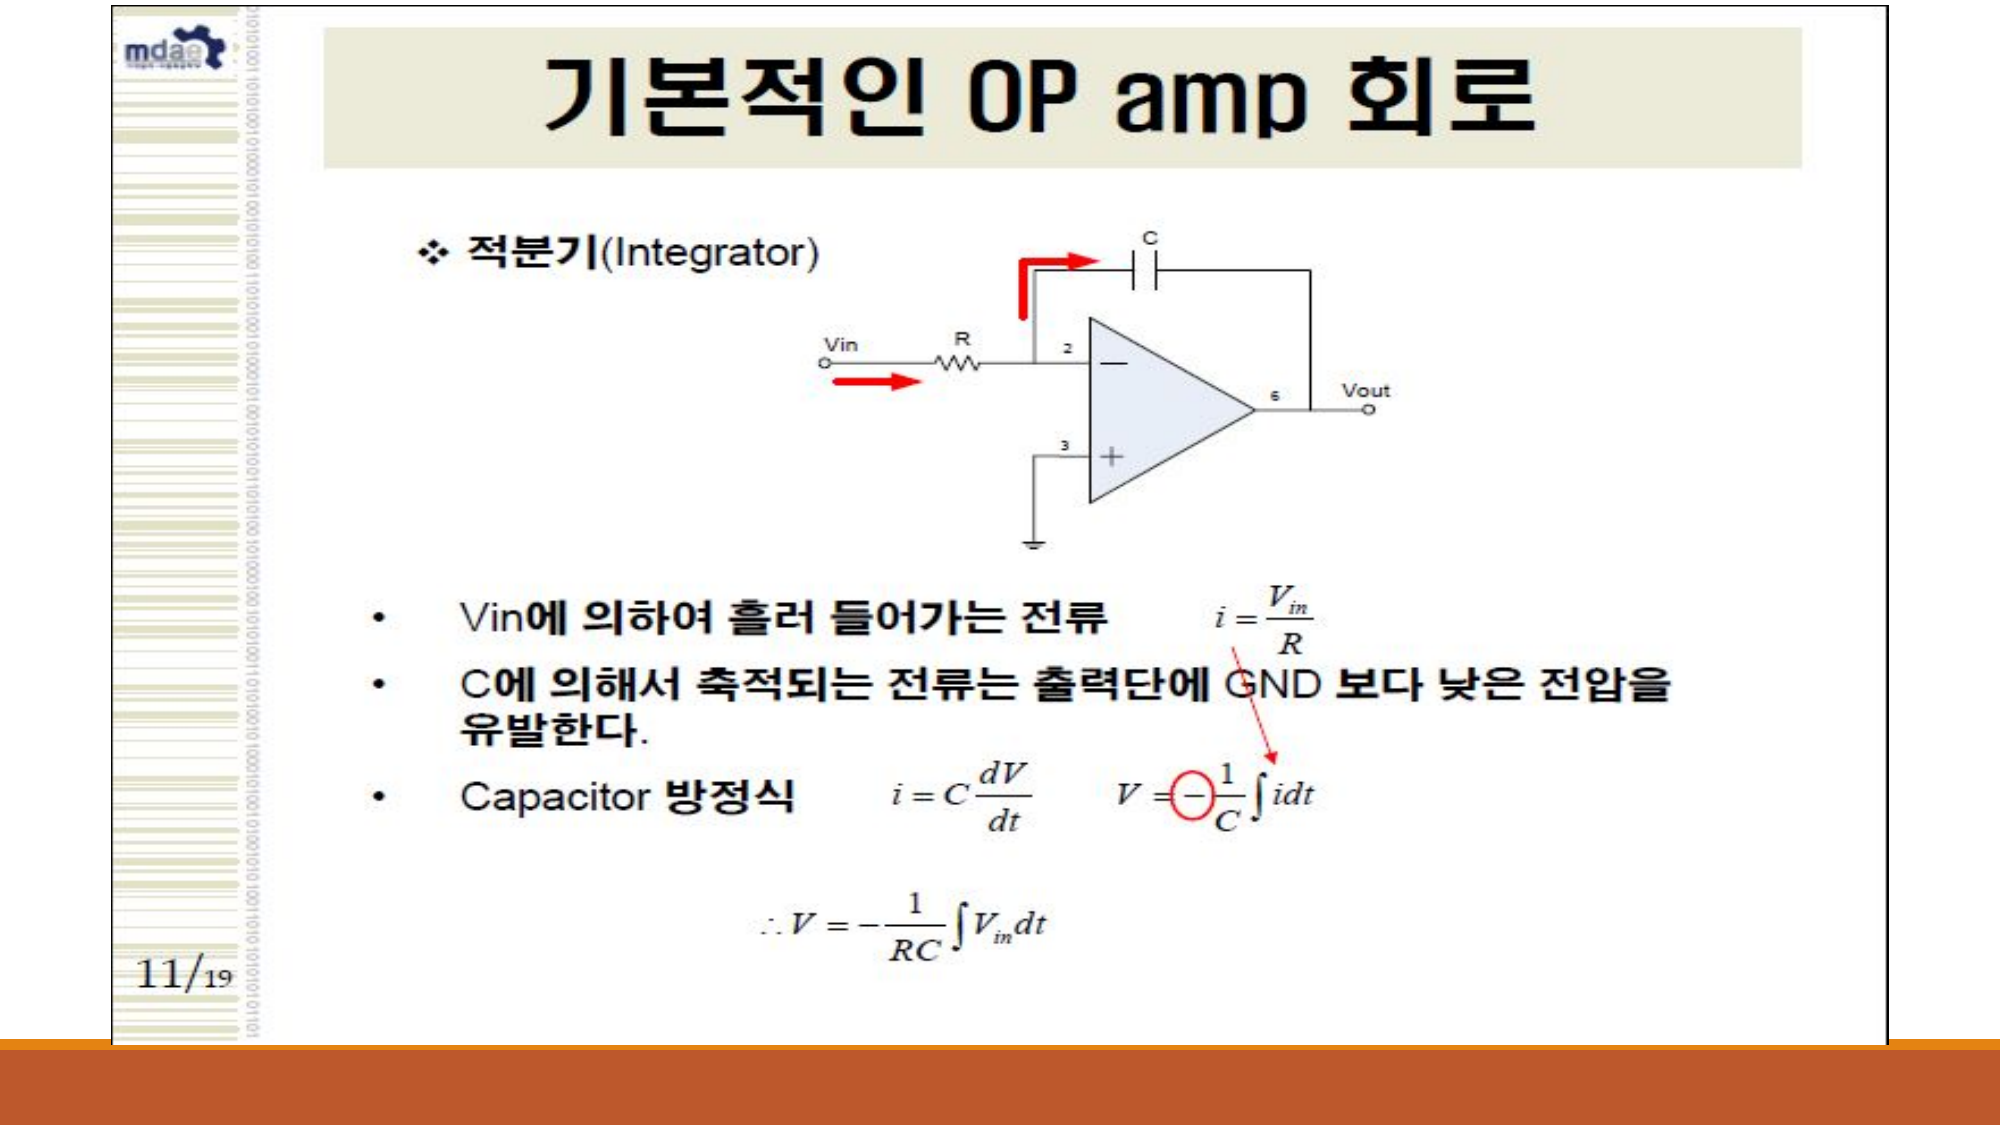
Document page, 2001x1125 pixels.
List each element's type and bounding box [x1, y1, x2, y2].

list [111, 5, 1890, 1046]
